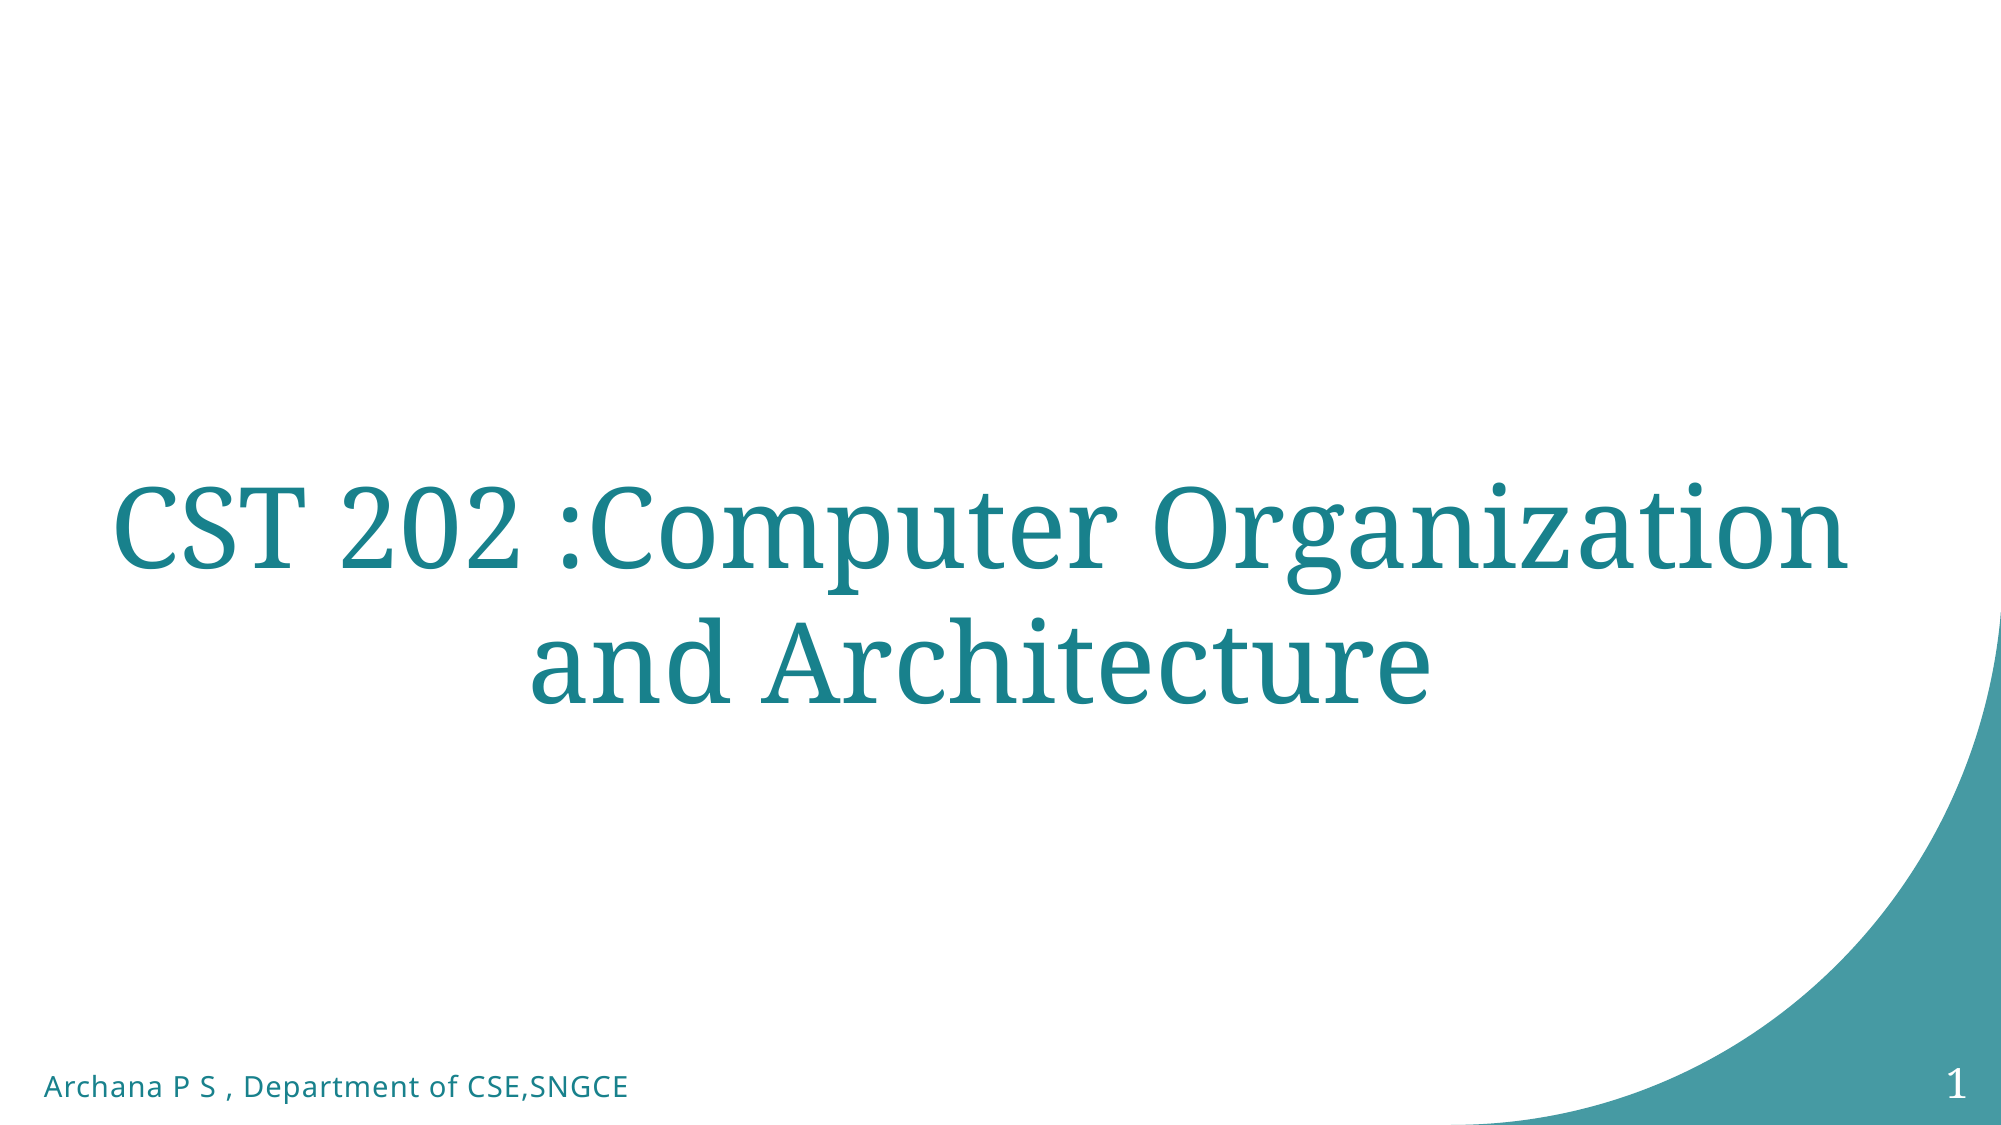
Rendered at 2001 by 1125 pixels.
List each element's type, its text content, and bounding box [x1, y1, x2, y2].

title CST 202 :Computer Organization and Architecture [44, 150, 1920, 734]
footer Archana P S , Department of CSE,SNGCE [28, 1055, 746, 1116]
slide_number 1 [1868, 1055, 1984, 1116]
